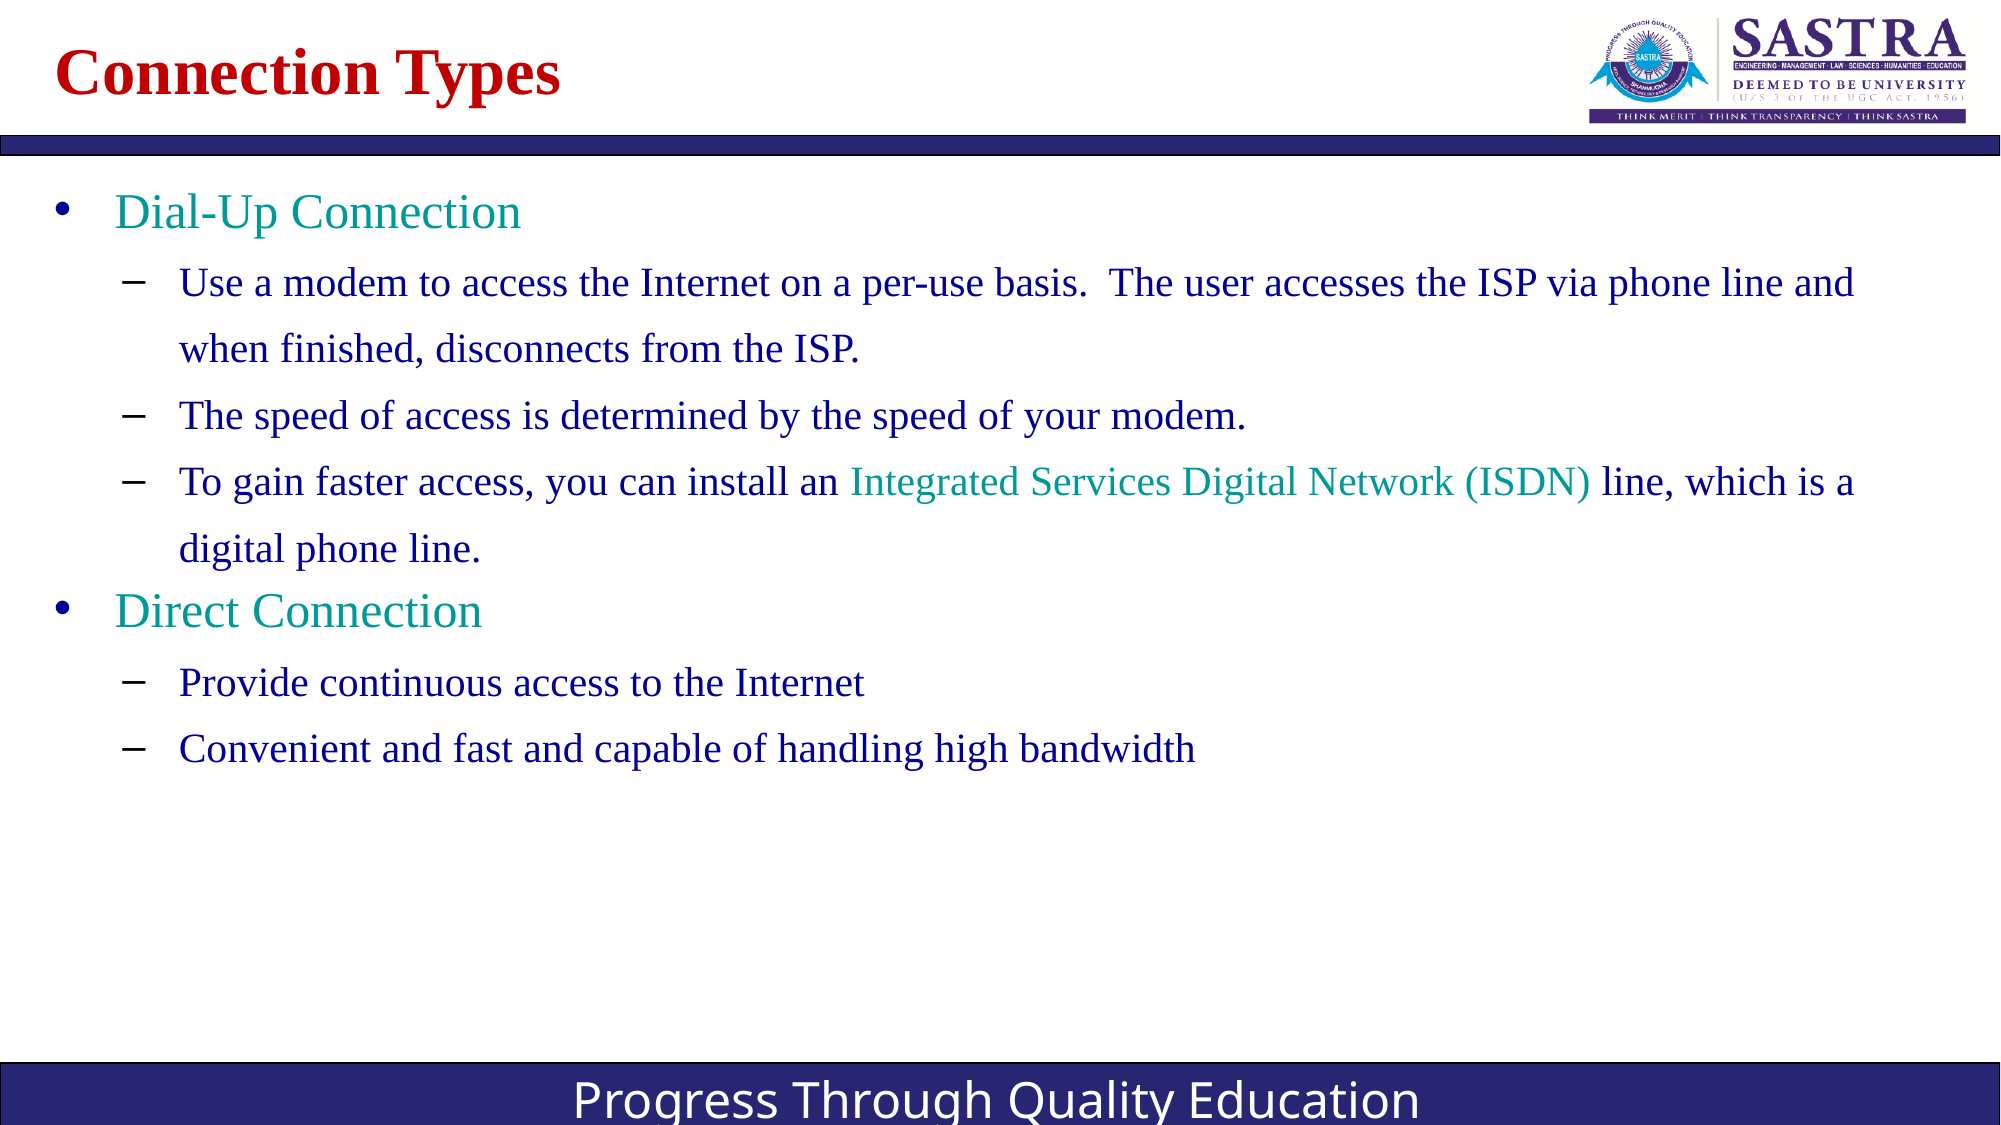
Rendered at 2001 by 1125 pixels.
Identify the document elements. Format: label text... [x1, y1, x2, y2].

title Connection Types [37, 19, 1544, 119]
list Dial-Up Connection Use a modem to access the Internet on a per-use basis. The user accesses the ISP via phone line and when finished, disconnects from the ISP. The speed of access is determined by the speed of your modem. To gain faster access, you can install an Integrated Services Digital Network (ISDN) line, which is a digital phone line. Direct Connection Provide continuous access to the Internet Convenient and fast and capable of handling high bandwidth [33, 162, 1967, 1032]
picture [1566, 10, 1989, 130]
